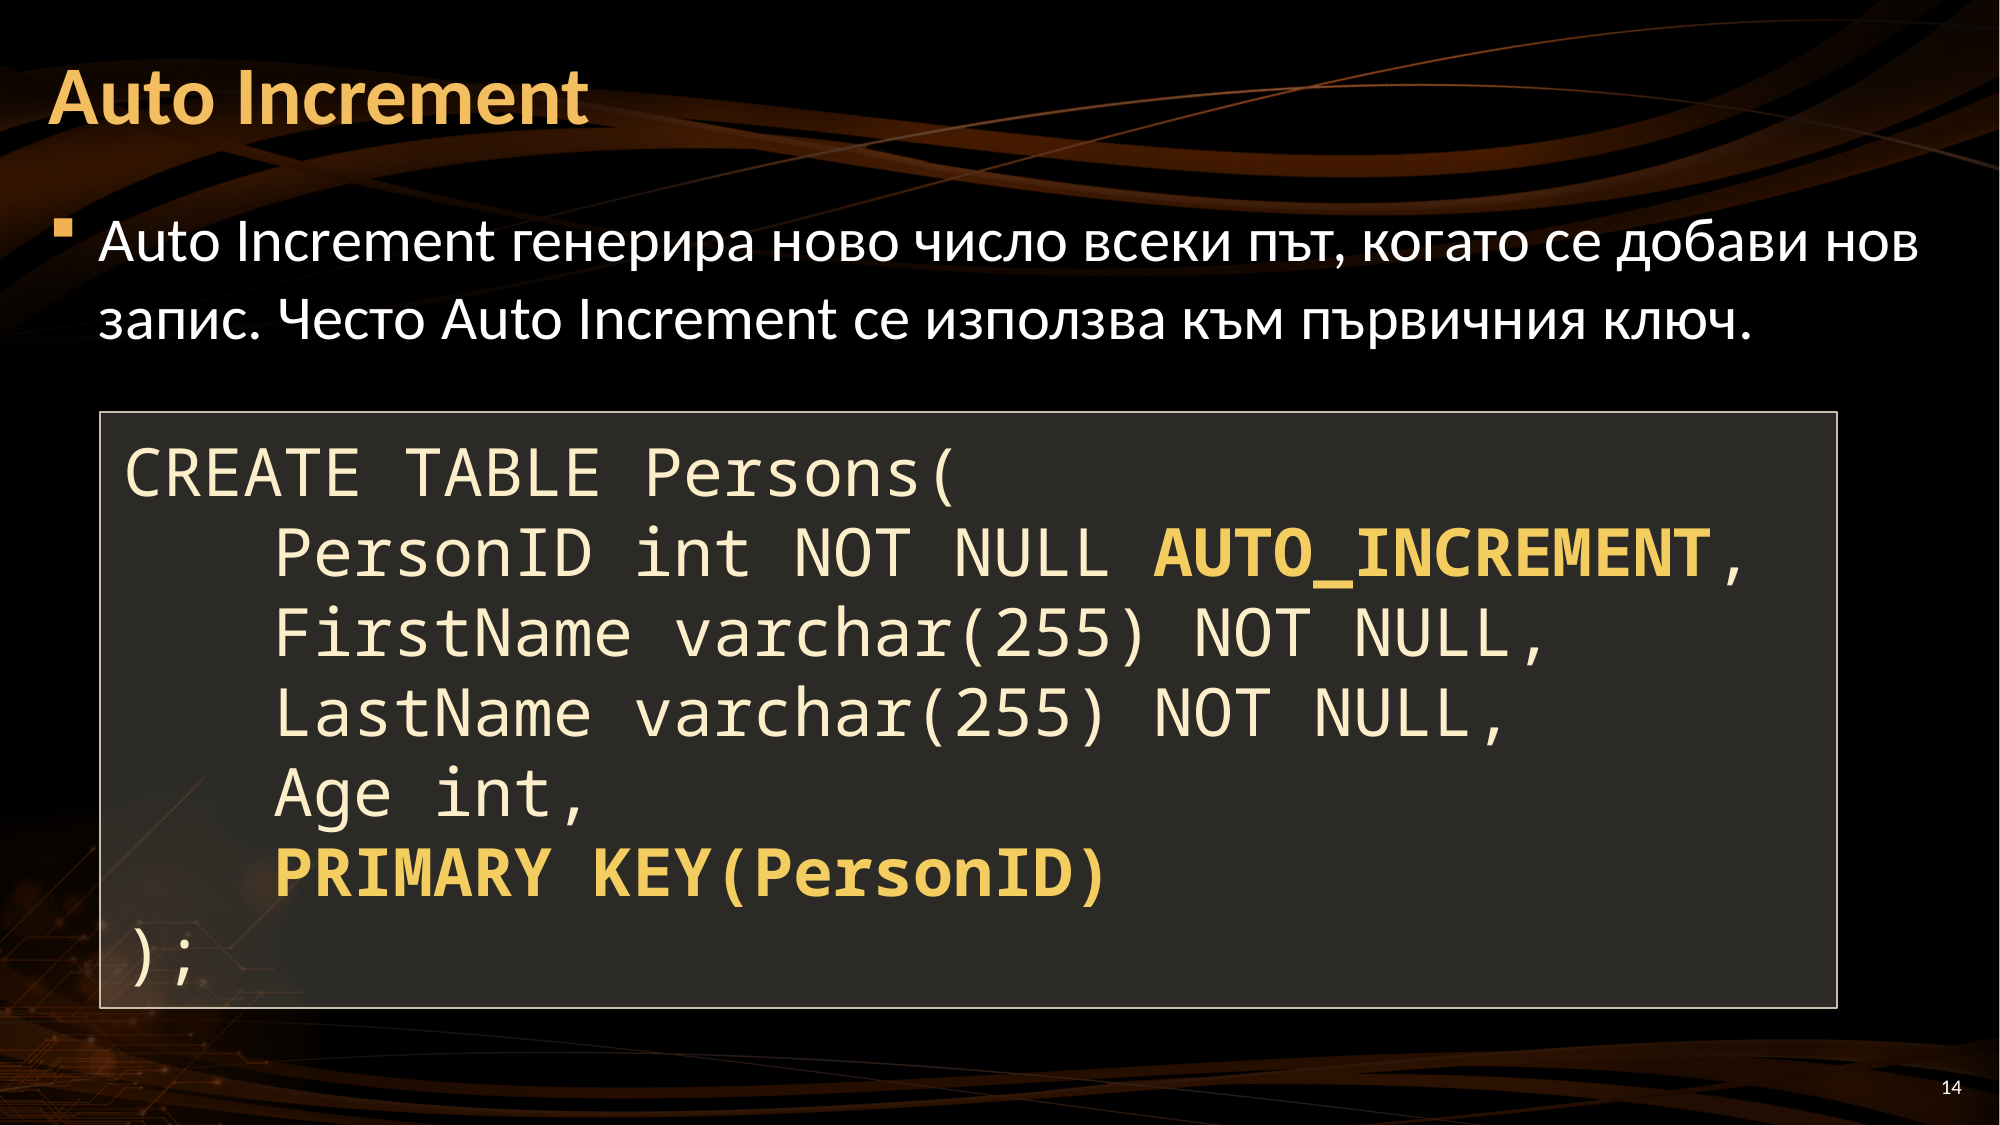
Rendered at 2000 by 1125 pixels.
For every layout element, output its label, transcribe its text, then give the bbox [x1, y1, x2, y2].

picture [0, 0, 2000, 1125]
text_box CREATE TABLE Persons( PersonID int NOT NULL AUTO_INCREMENT, FirstName varchar(255) NOT NULL, LastName varchar(255) NOT NULL, Age int, PRIMARY KEY(PersonID) ); [99, 412, 1838, 1008]
list Auto Increment генерира ново число всеки път, когато се добави нов запис. Често Auto Increment се използва към първичния ключ. [31, 188, 1968, 1103]
title Auto Increment [30, 6, 1602, 189]
